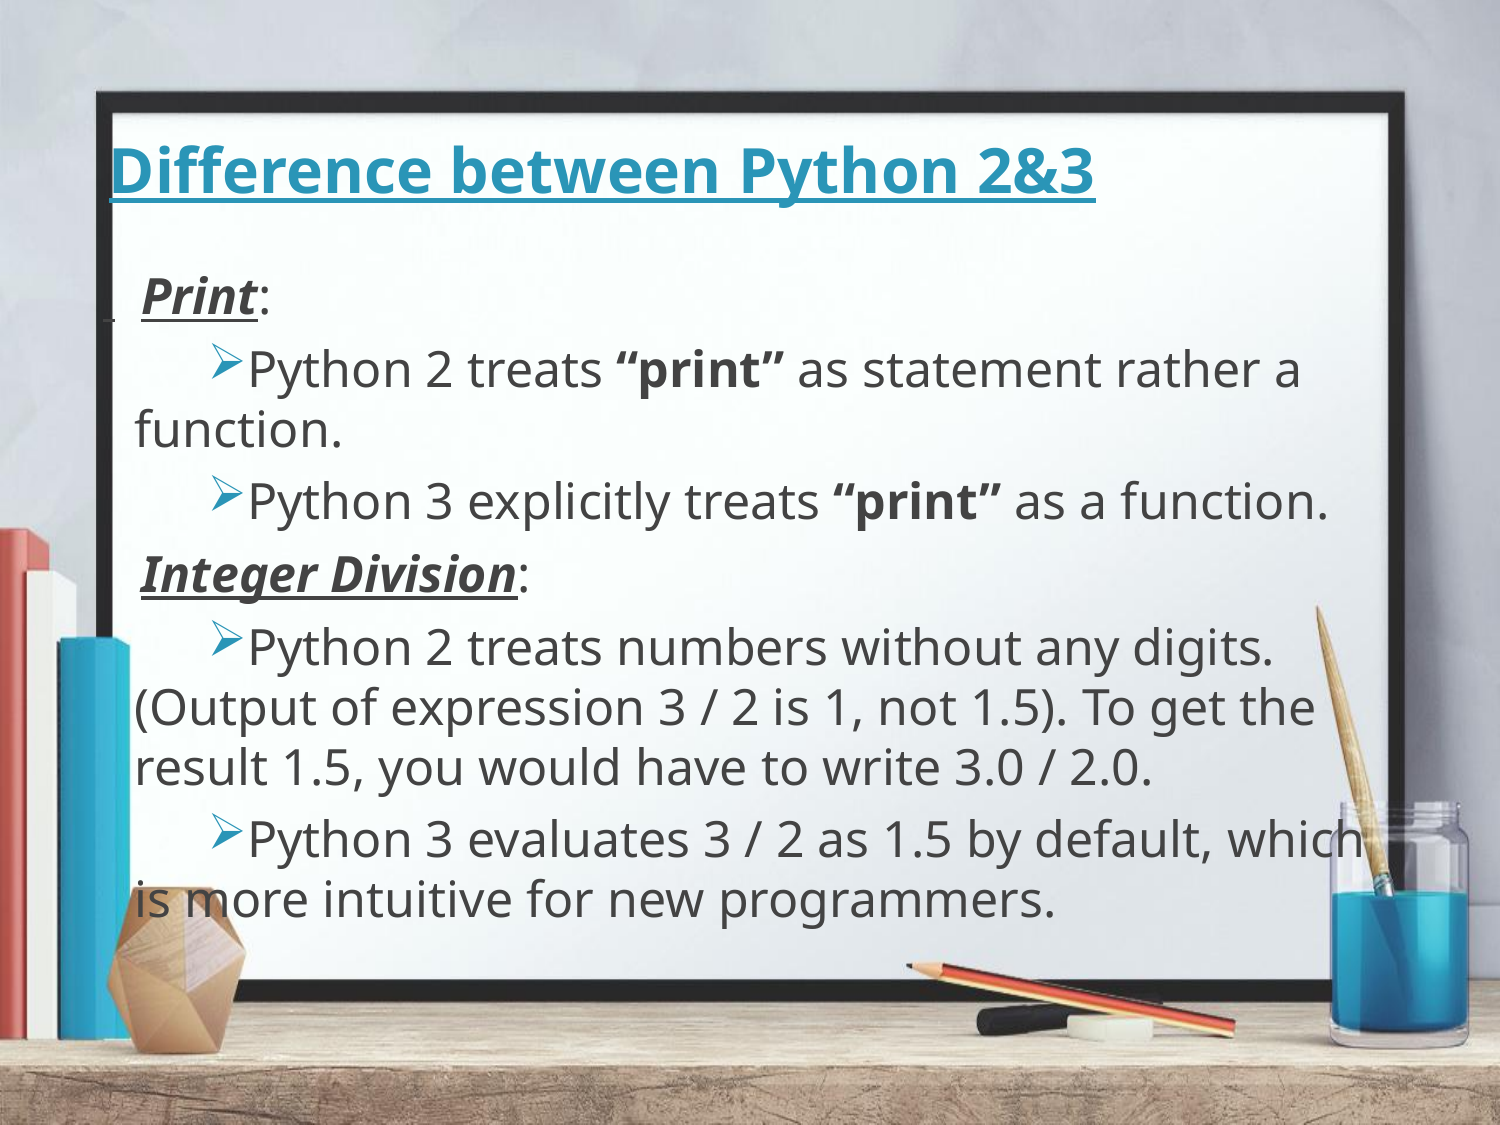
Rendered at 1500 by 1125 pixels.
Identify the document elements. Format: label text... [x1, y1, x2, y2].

picture [0, 0, 1500, 1125]
list Print: Python 2 treats “print” as statement rather a function. Python 3 explicitly treats “print” as a function. Integer Division: Python 2 treats numbers without any digits.(Output of expression 3 / 2 is 1, not 1.5). To get the result 1.5, you would have to write 3.0 / 2.0. Python 3 evaluates 3 / 2 as 1.5 by default, which is more intuitive for new programmers. [75, 249, 1425, 1000]
title Difference between Python 2&3 [93, 46, 1390, 222]
